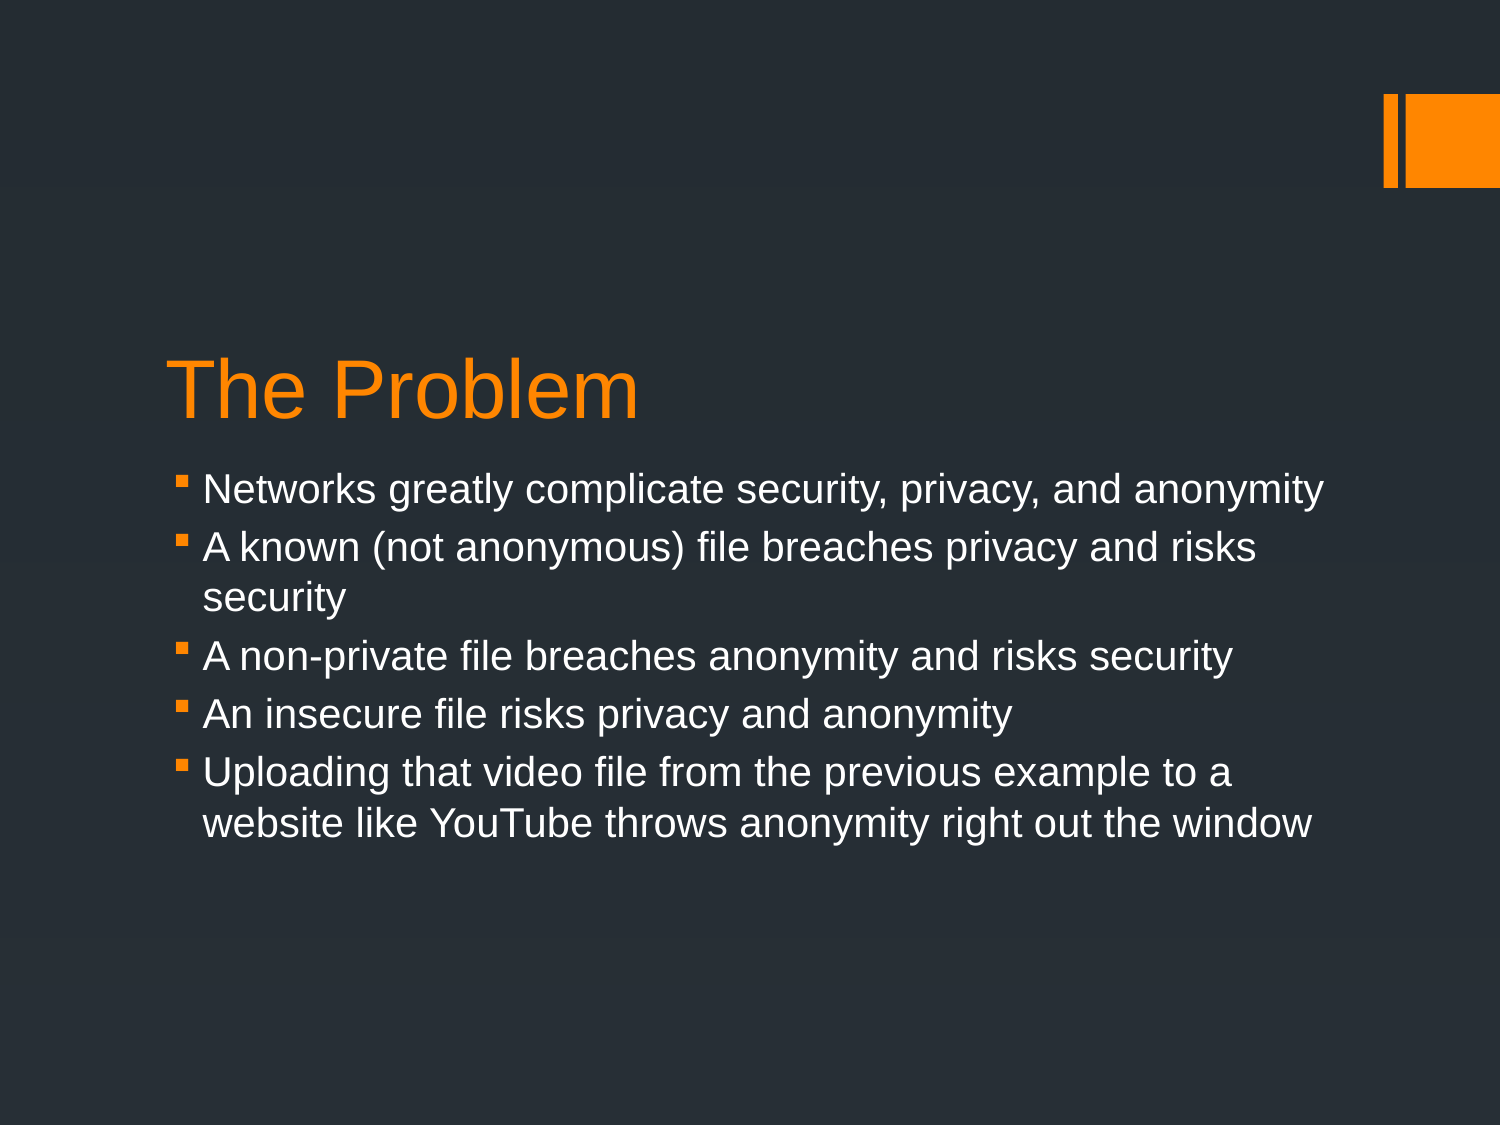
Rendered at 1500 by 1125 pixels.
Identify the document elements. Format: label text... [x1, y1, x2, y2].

list Networks greatly complicate security, privacy, and anonymity A known (not anonymous) file breaches privacy and risks security A non-private file breaches anonymity and risks security An insecure file risks privacy and anonymity Uploading that video file from the previous example to a website like YouTube throws anonymity right out the window [150, 454, 1350, 1035]
title The Problem [150, 253, 1350, 443]
